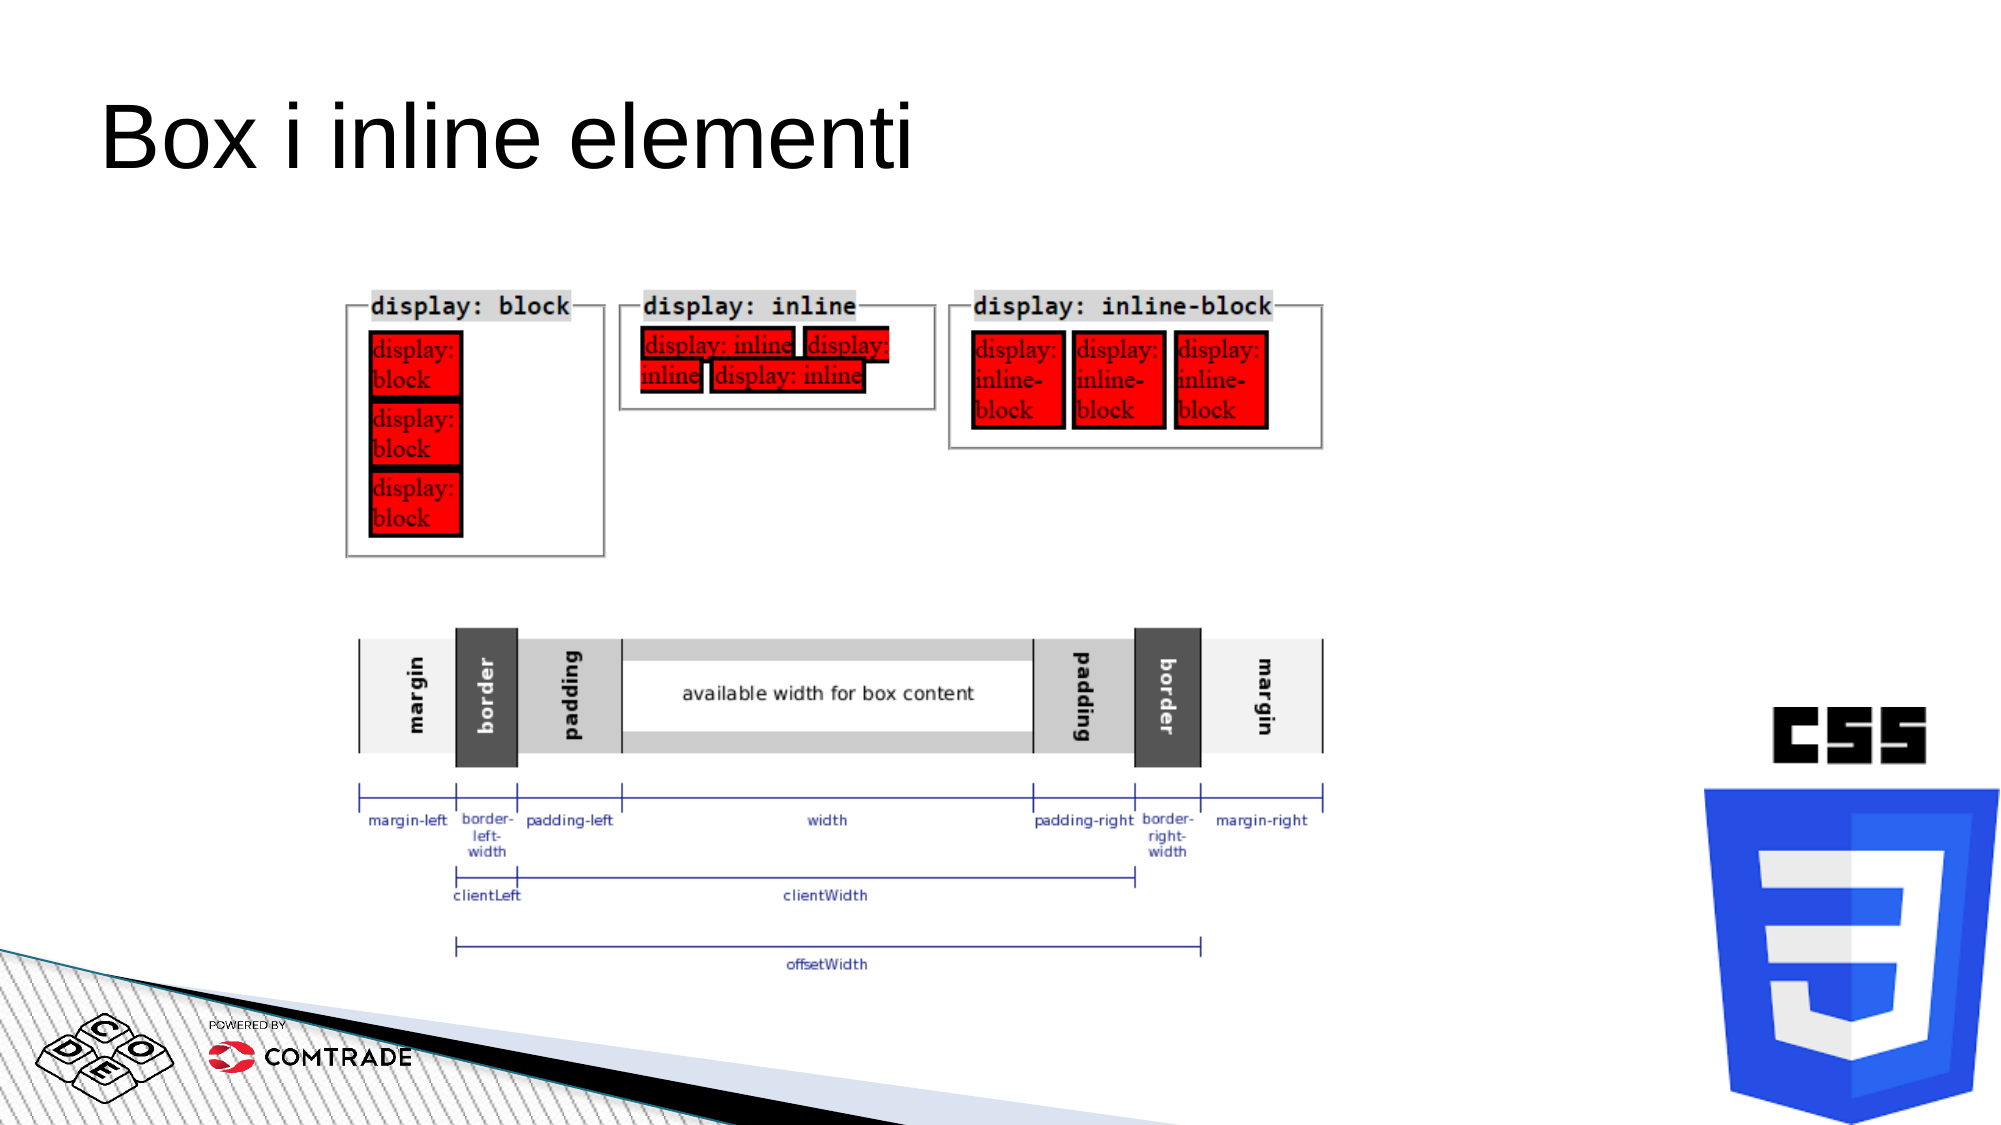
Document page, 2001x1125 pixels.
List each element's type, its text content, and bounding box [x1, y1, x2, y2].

picture [340, 280, 1341, 564]
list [340, 611, 1341, 987]
title Box i inline elementi [99, 44, 1900, 233]
picture [1704, 707, 2000, 1125]
picture [0, 952, 724, 1125]
